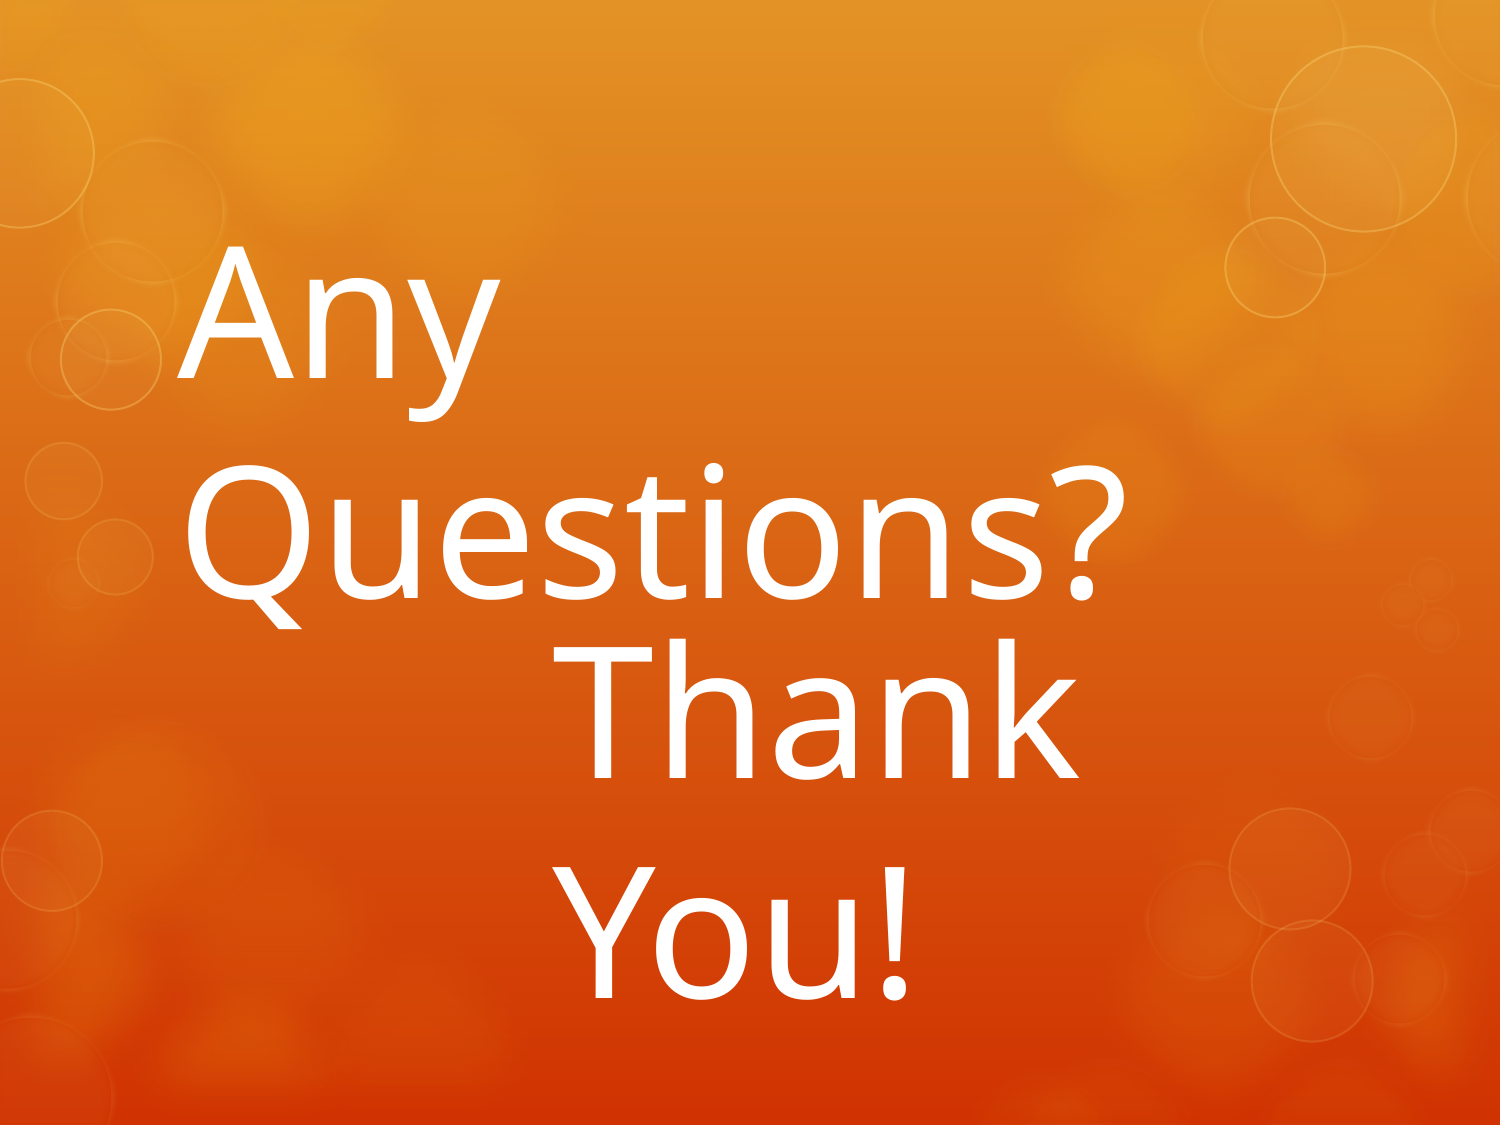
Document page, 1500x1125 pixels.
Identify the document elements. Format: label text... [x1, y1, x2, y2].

text_box Any Questions? [162, 187, 1438, 642]
text_box Thank You! [537, 587, 1425, 1042]
